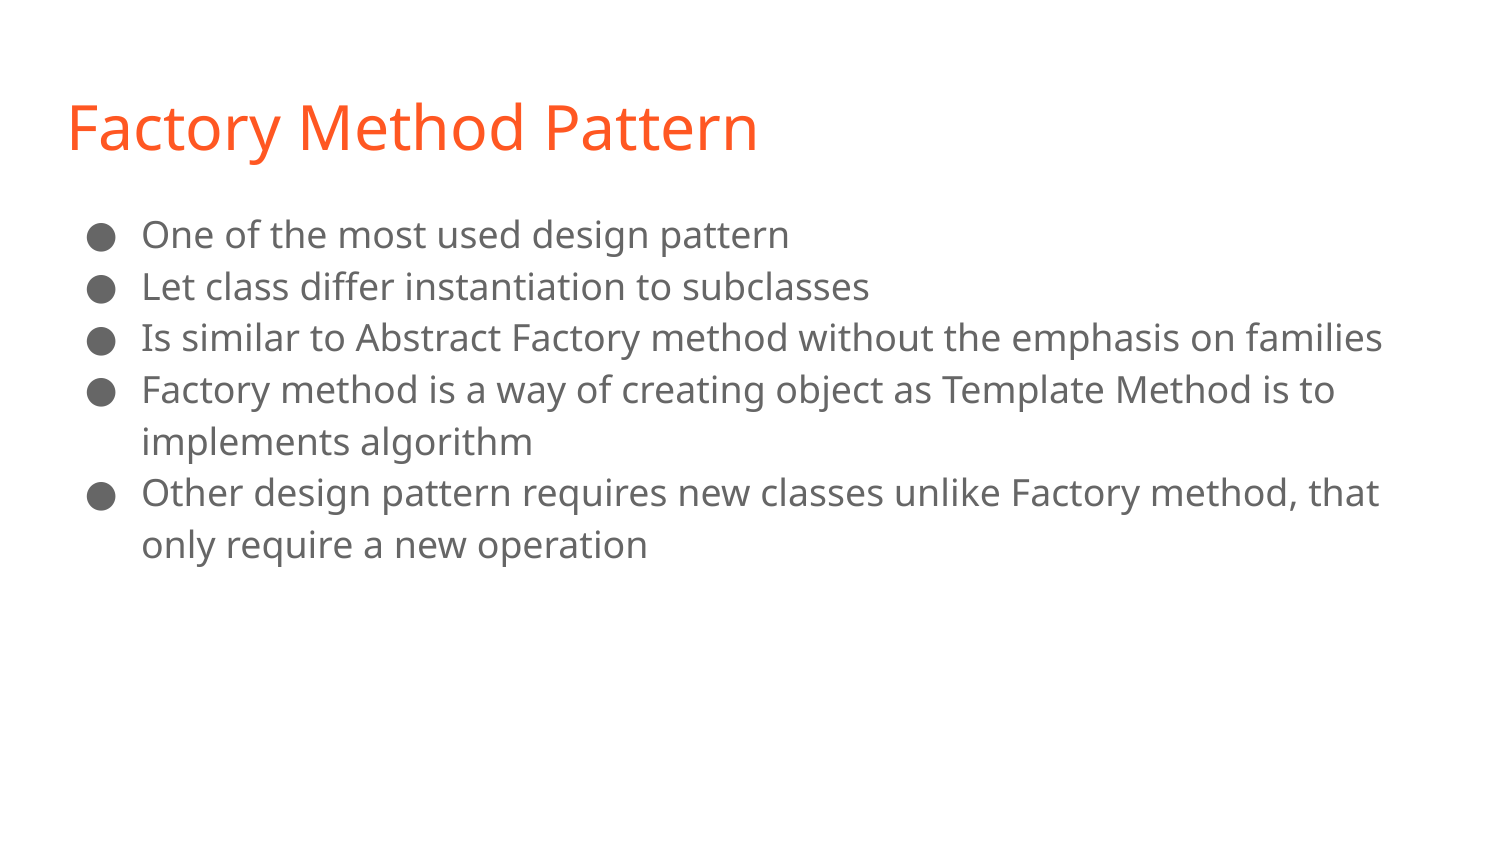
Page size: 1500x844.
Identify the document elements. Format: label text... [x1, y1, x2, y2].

title Factory Method Pattern [51, 72, 1449, 167]
list One of the most used design pattern Let class differ instantiation to subclasses Is similar to Abstract Factory method without the emphasis on families Factory method is a way of creating object as Template Method is to implements algorithm Other design pattern requires new classes unlike Factory method, that only require a new operation [51, 189, 1449, 750]
